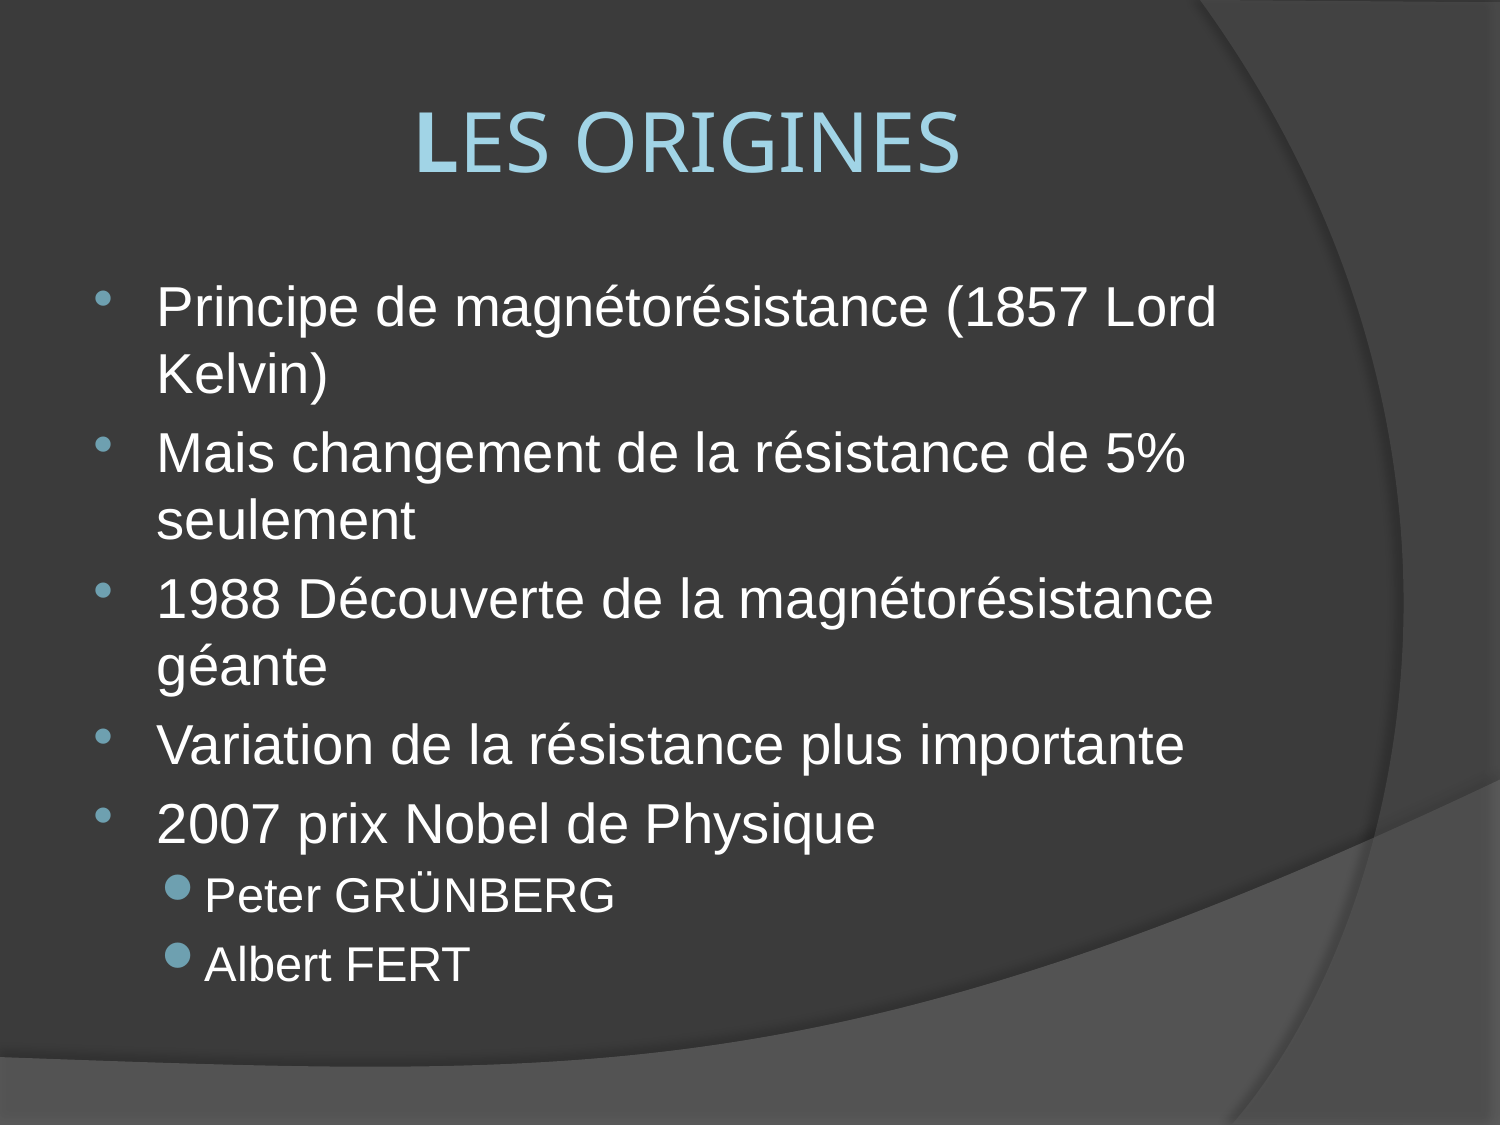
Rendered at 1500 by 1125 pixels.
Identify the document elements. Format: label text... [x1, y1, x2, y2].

title Les origines [75, 45, 1300, 233]
list Principe de magnétorésistance (1857 Lord Kelvin) Mais changement de la résistance de 5% seulement 1988 Découverte de la magnétorésistance géante Variation de la résistance plus importante 2007 prix Nobel de Physique Peter GRÜNBERG Albert FERT [75, 262, 1300, 1005]
